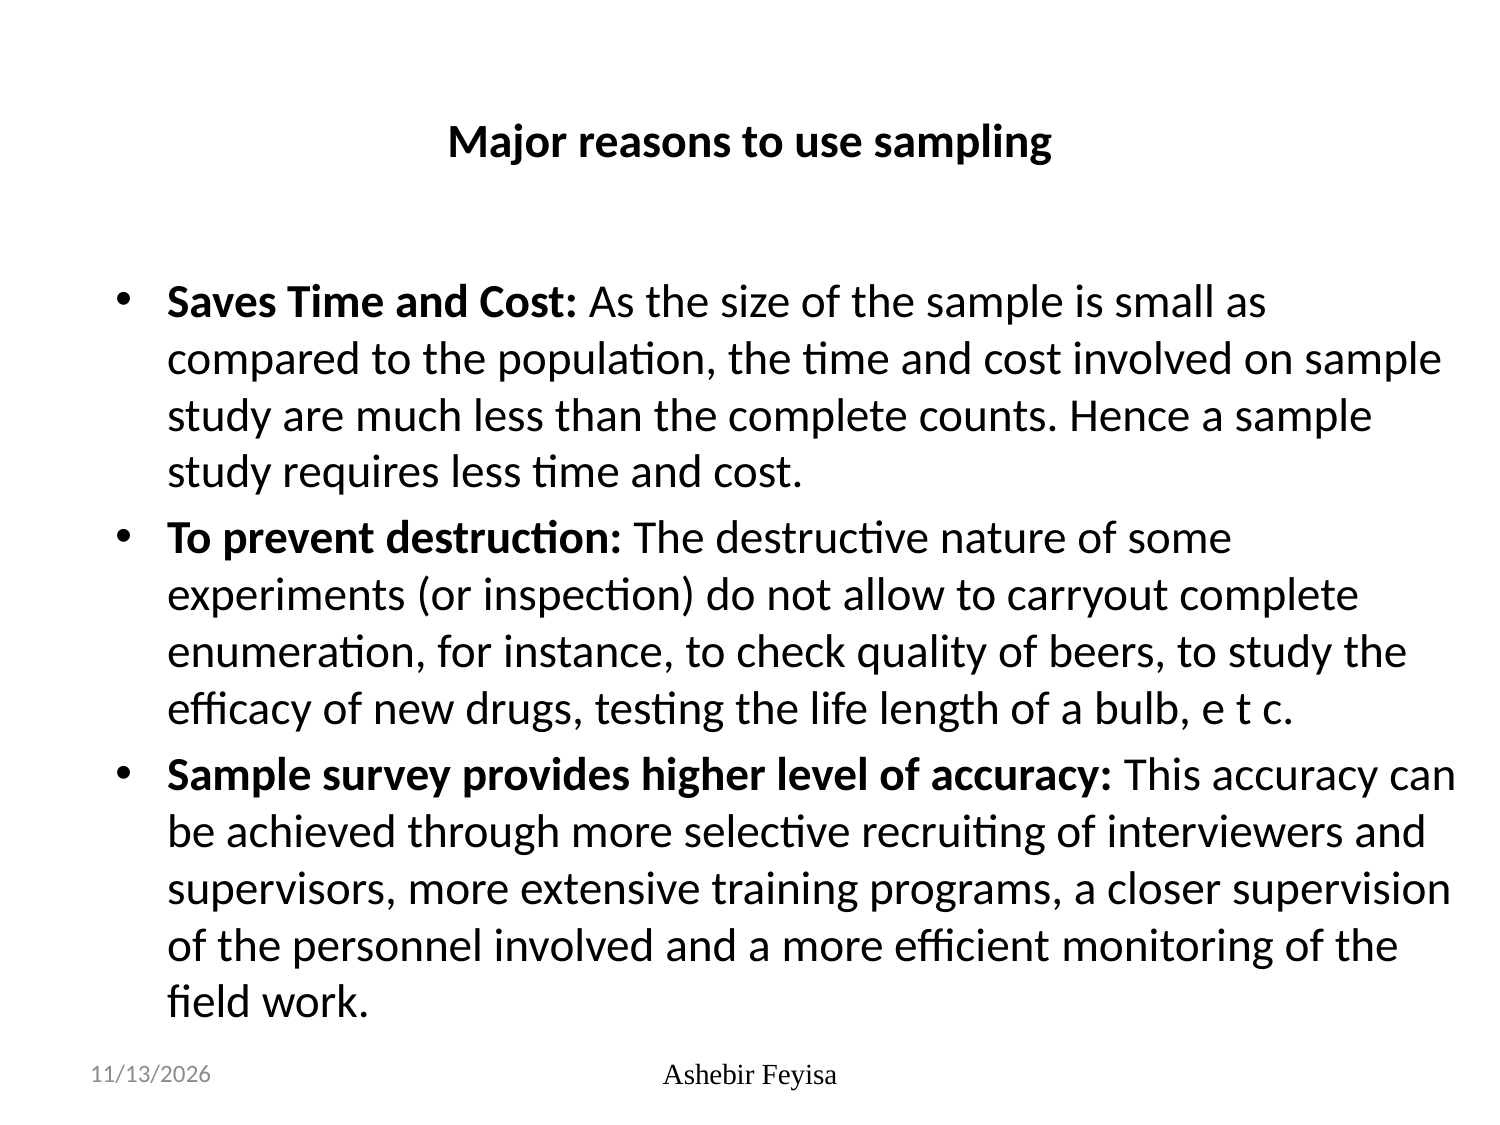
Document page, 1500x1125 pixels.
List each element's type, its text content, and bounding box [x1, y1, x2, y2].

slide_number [75, 1042, 425, 1103]
footer Ashebir Feyisa [512, 1042, 988, 1103]
list Saves Time and Cost: As the size of the sample is small as compared to the population, the time and cost involved on sample study are much less than the complete counts. Hence a sample study requires less time and cost. To prevent destruction: The destructive nature of some experiments (or inspection) do not allow to carryout complete enumeration, for instance, to check quality of beers, to study the efficacy of new drugs, testing the life length of a bulb, e t c. Sample survey provides higher level of accuracy: This accuracy can be achieved through more selective recruiting of interviewers and supervisors, more extensive training programs, a closer supervision of the personnel involved and a more efficient monitoring of the field work. [100, 262, 1475, 1038]
title Major reasons to use sampling [75, 45, 1425, 233]
